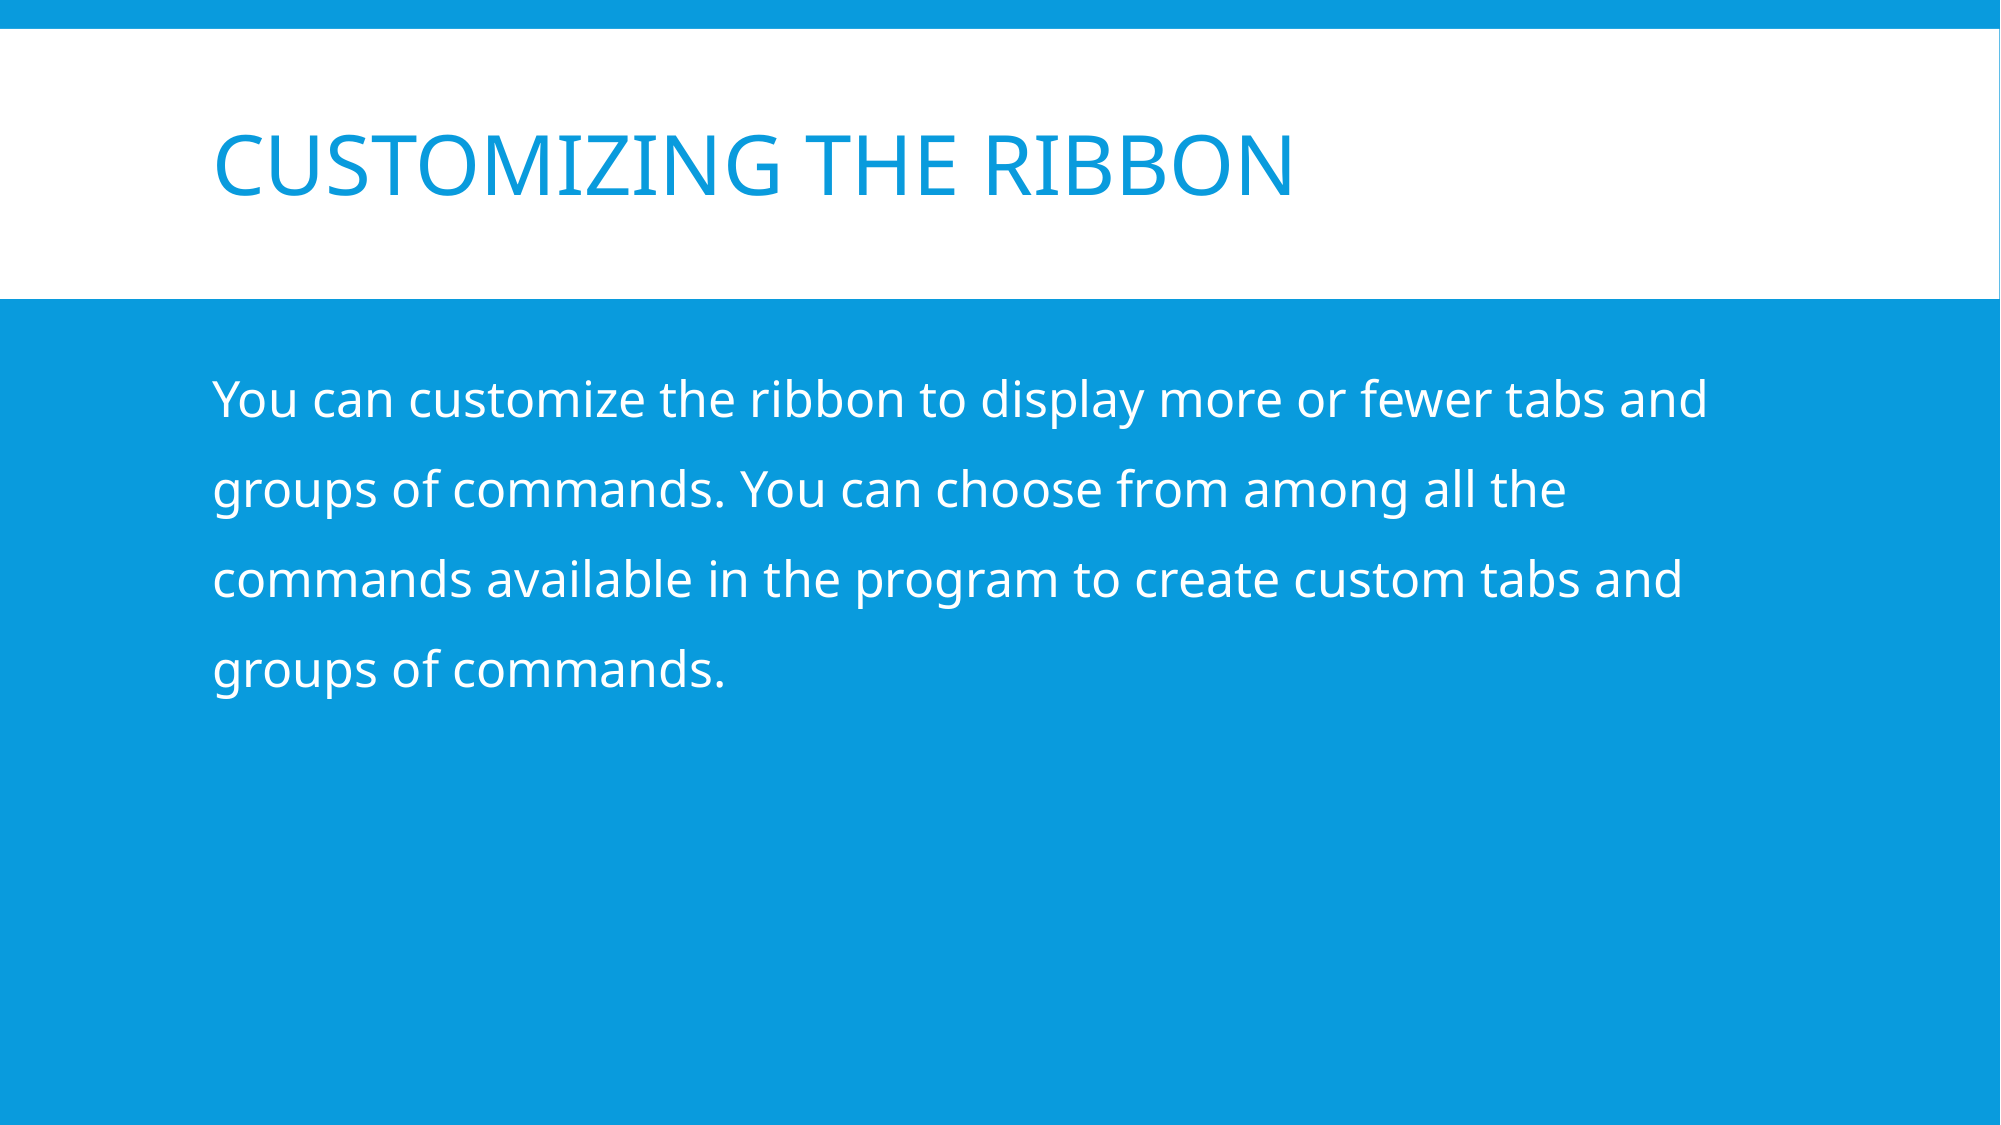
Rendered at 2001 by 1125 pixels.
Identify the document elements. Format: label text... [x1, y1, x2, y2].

title Customizing the Ribbon [197, 46, 1803, 295]
list You can customize the ribbon to display more or fewer tabs and groups of commands. You can choose from among all the commands available in the program to create custom tabs and groups of commands. [197, 329, 1803, 1020]
